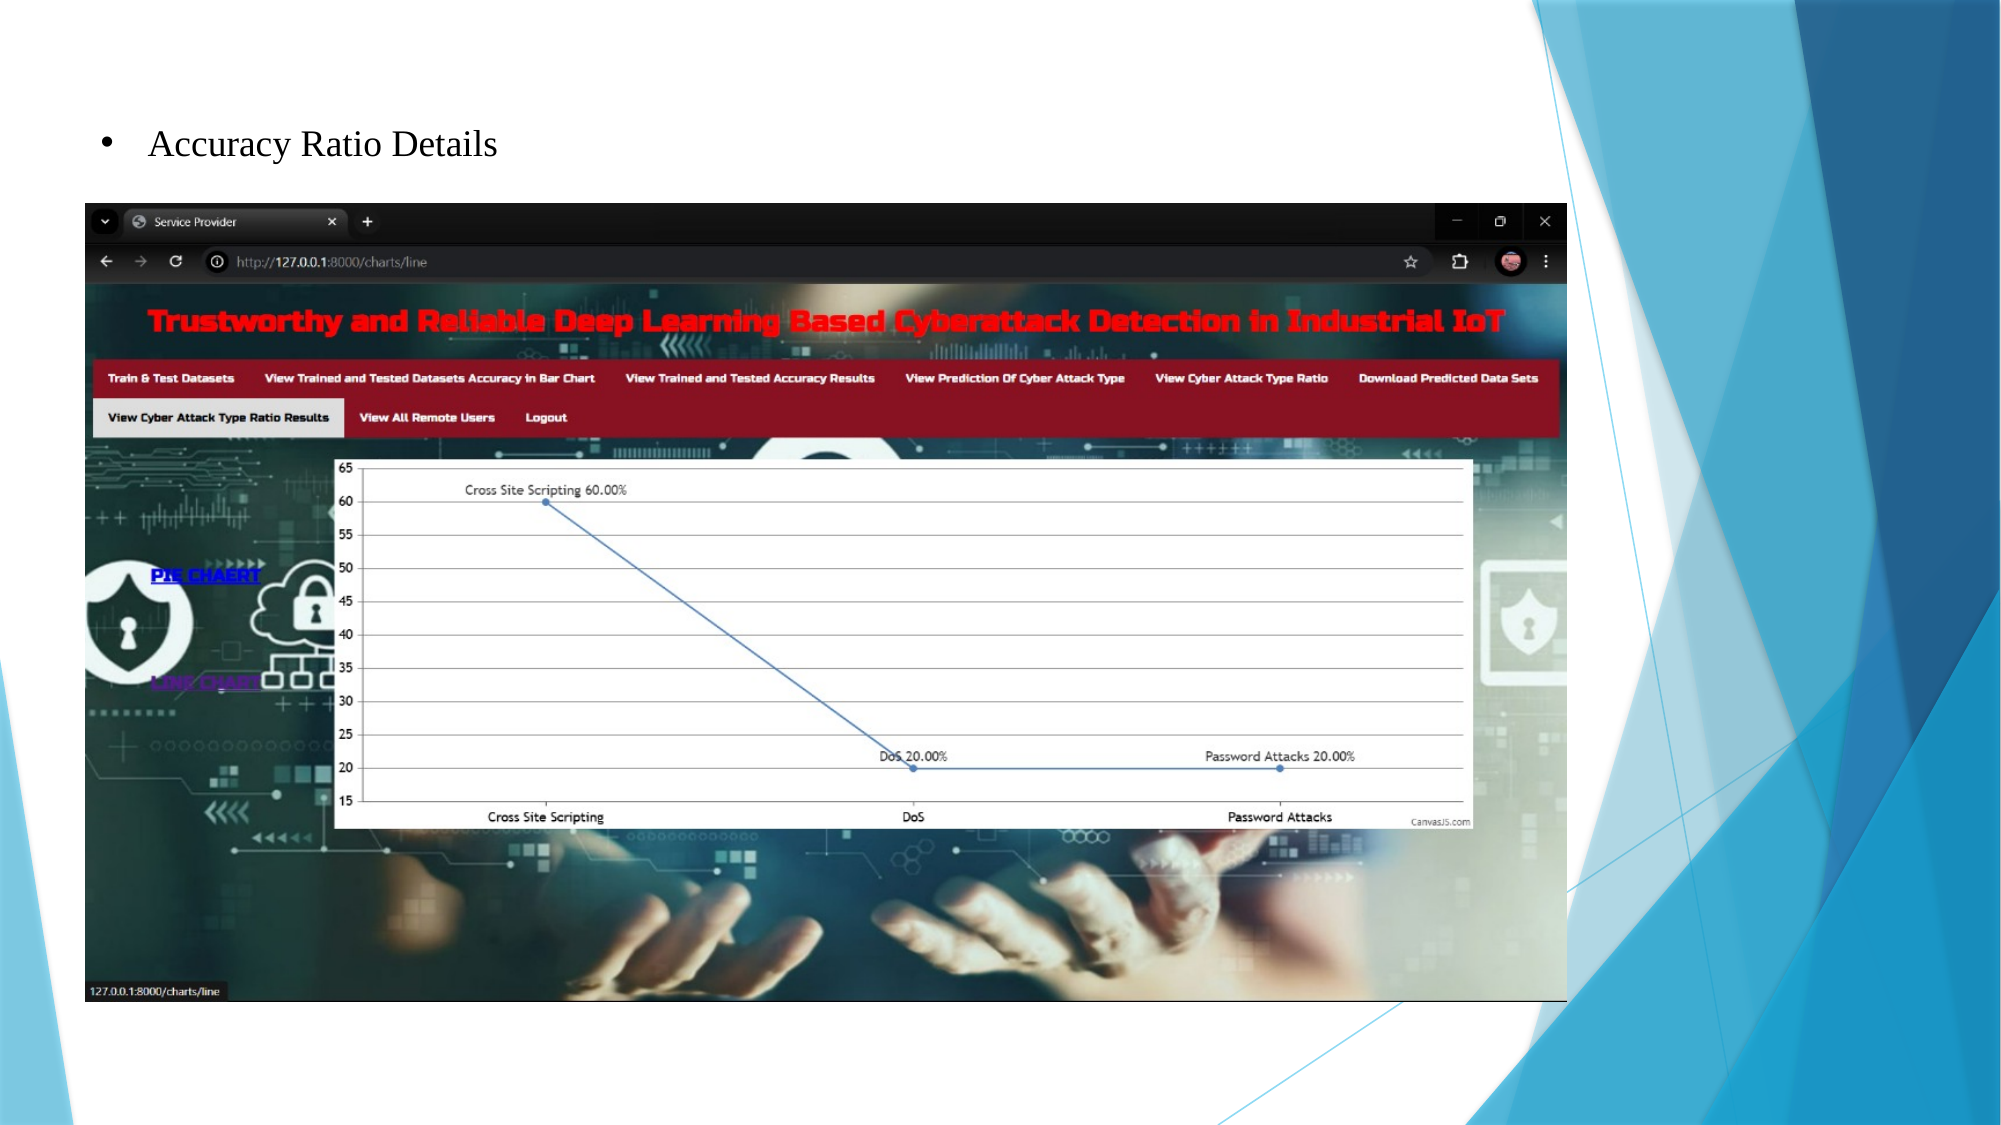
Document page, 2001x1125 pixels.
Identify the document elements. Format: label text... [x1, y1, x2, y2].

picture [85, 202, 1567, 1003]
text_box Accuracy Ratio Details [85, 111, 753, 171]
